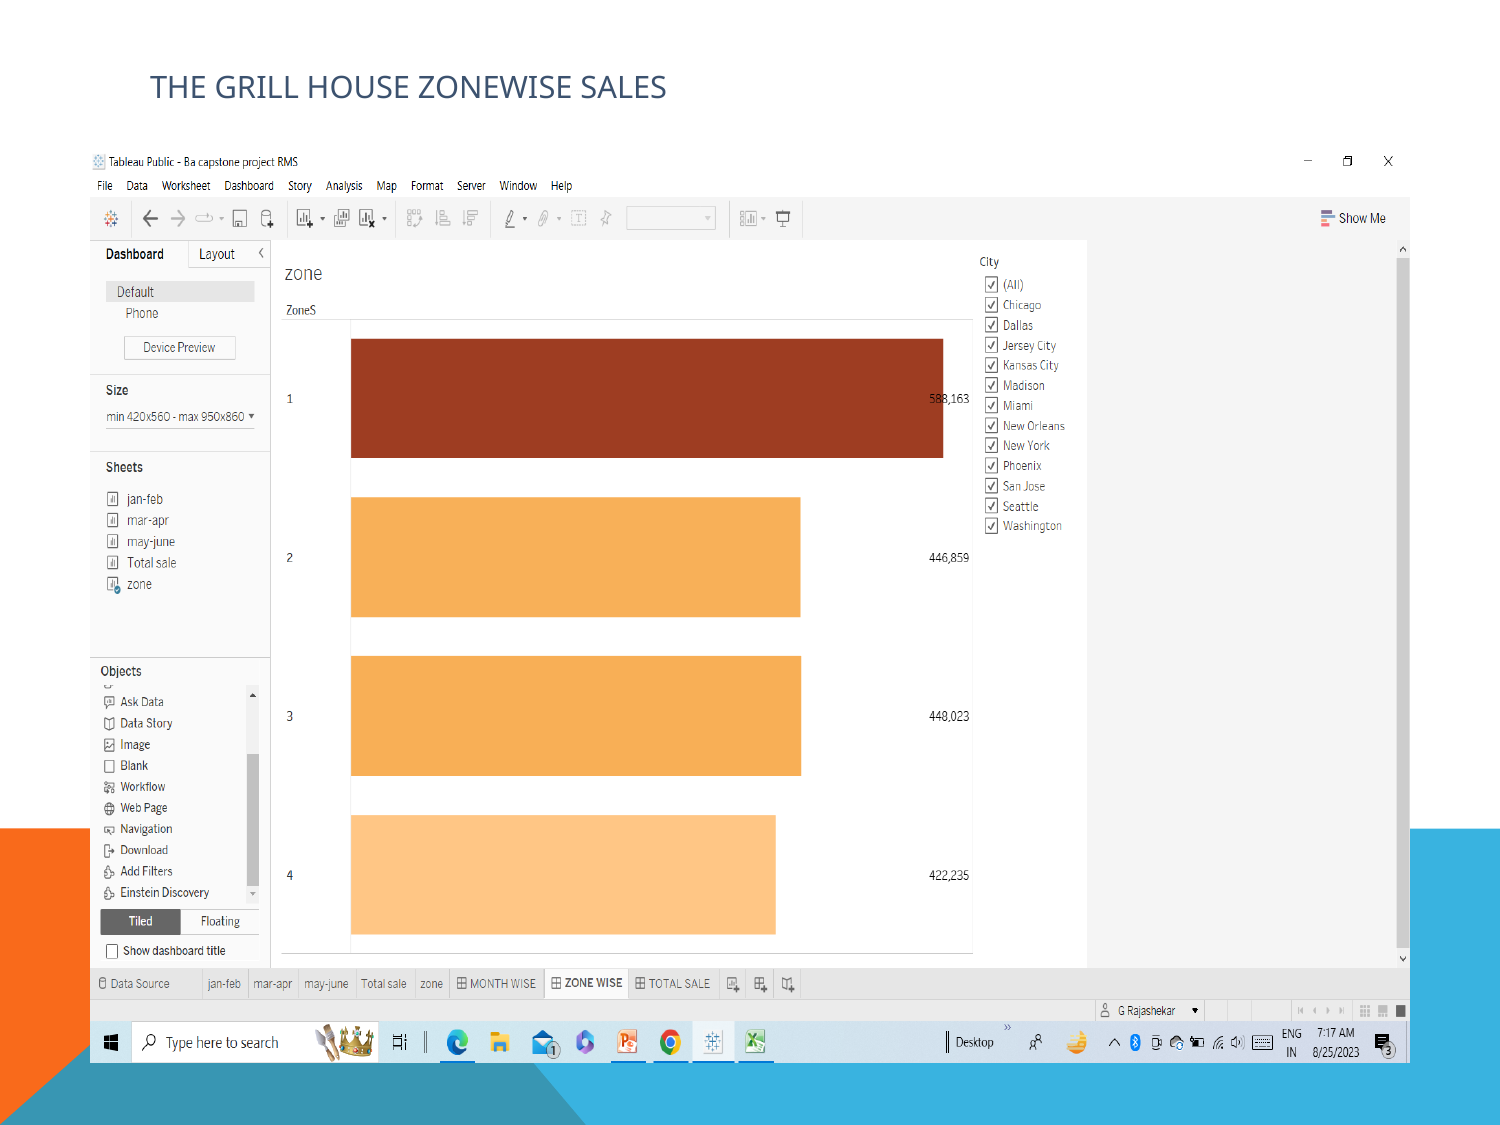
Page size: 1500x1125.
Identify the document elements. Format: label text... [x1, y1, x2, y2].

title THE GRILL HOUSE ZONEWISE SALES [135, 60, 1369, 148]
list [89, 149, 1411, 1063]
